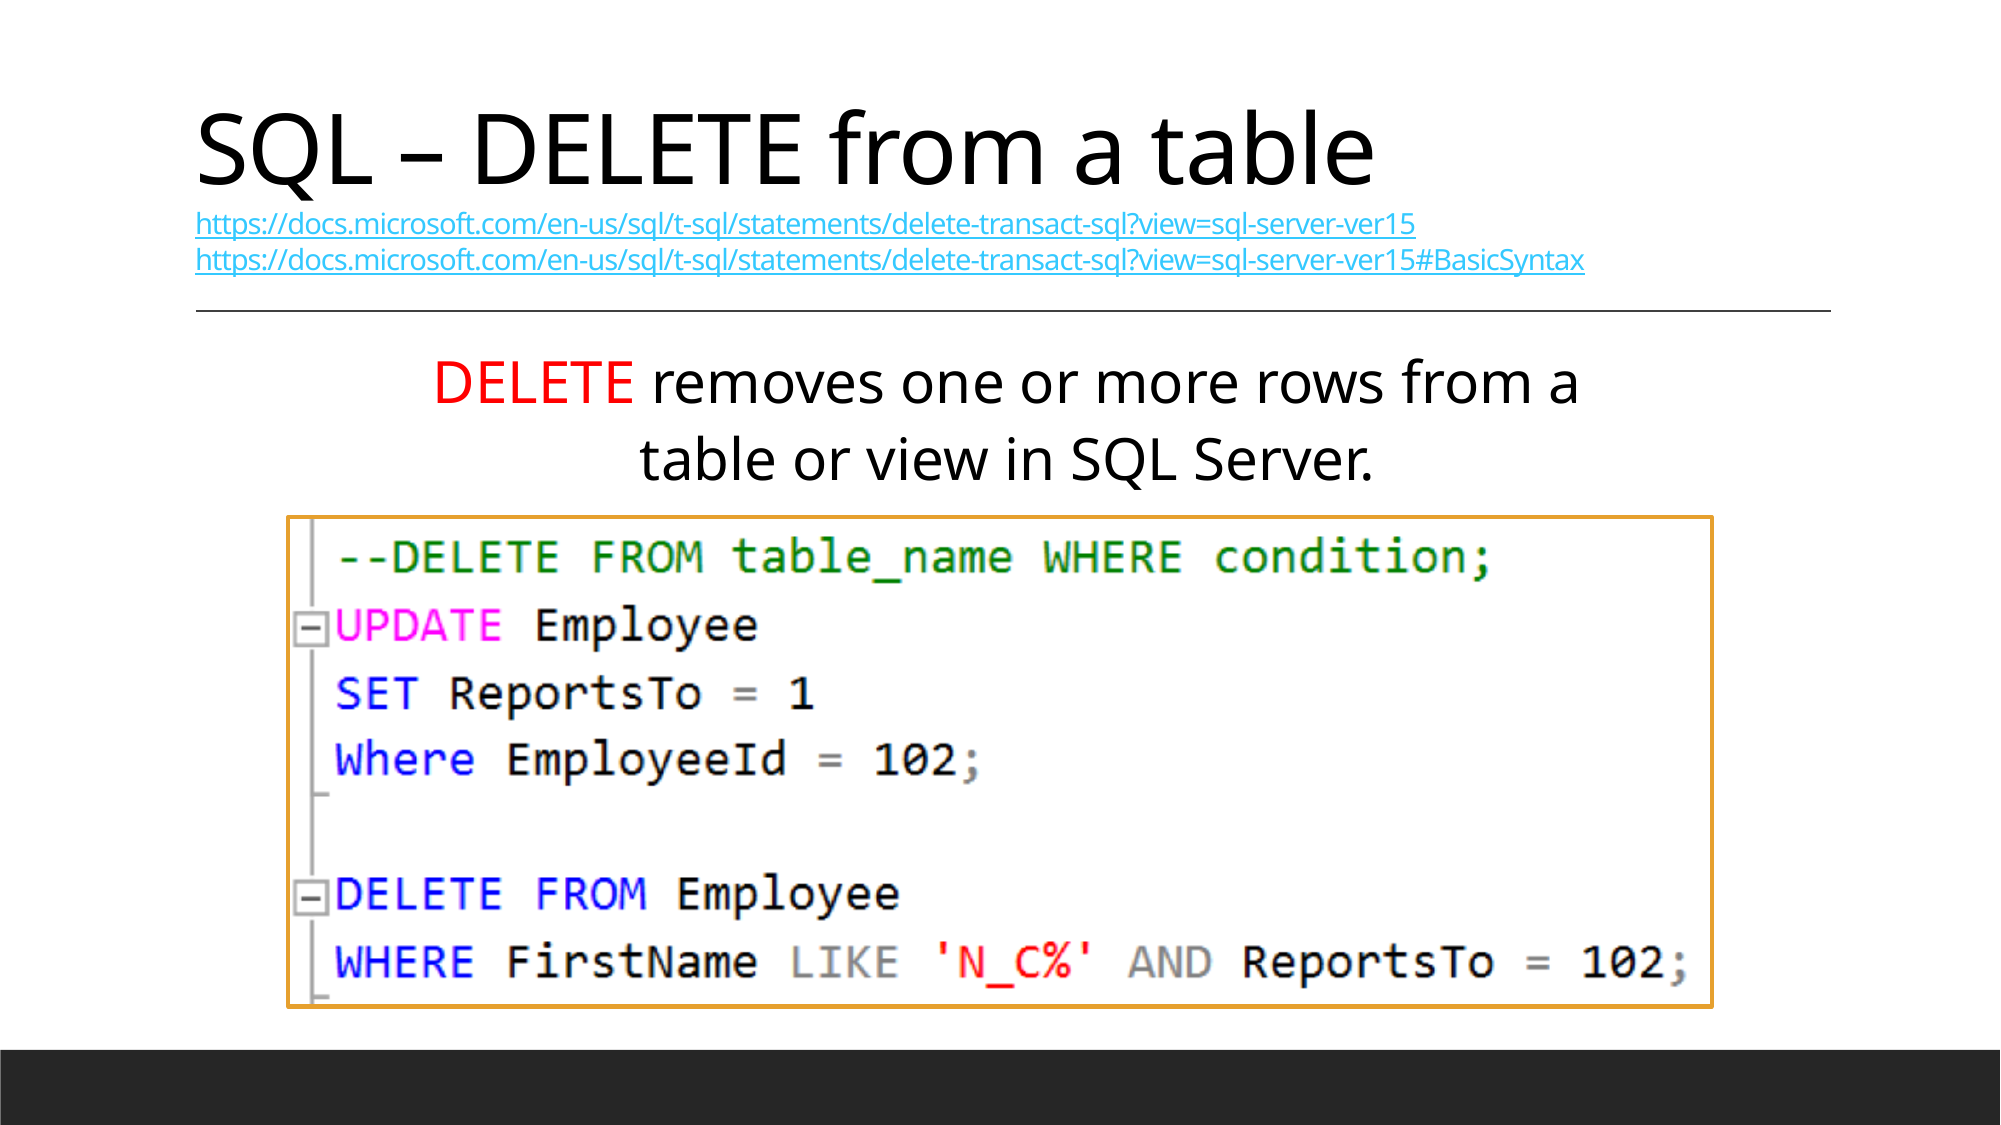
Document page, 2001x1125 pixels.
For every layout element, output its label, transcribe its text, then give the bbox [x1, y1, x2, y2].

list DELETE removes one or more rows from a table or view in SQL Server. [343, 311, 1657, 515]
title SQL – DELETE from a table https://docs.microsoft.com/en-us/sql/t-sql/statements/delete-transact-sql?view=sql-server-ver15 https://docs.microsoft.com/en-us/sql/t-sql/statements/delete-transact-sql?view=sql-server-ver15#BasicSyntax [180, 47, 1830, 285]
picture [289, 518, 1711, 1005]
